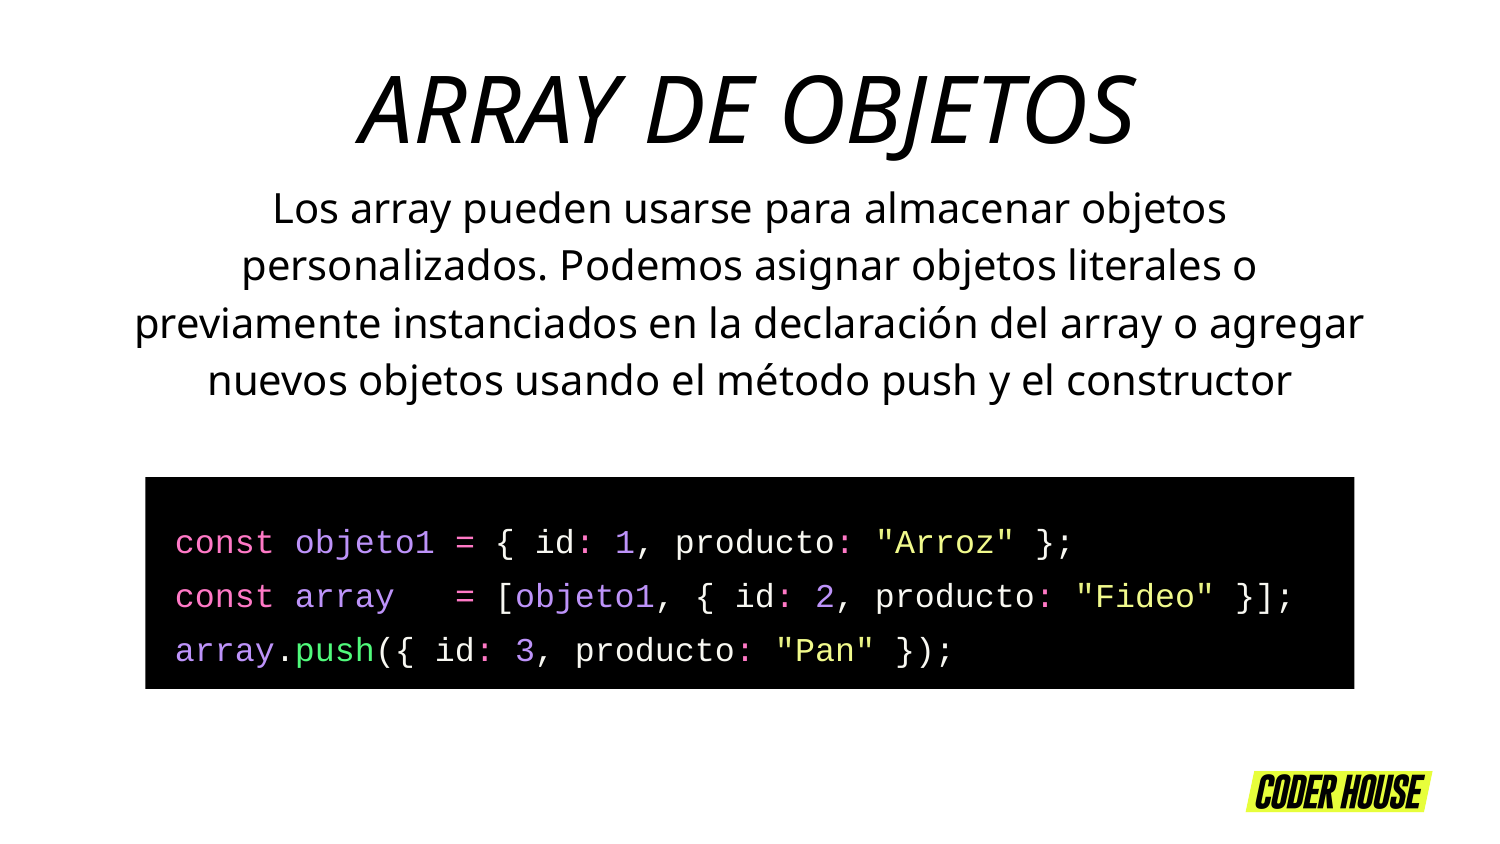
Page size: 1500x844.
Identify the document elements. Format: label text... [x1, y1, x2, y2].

text_box Los array pueden usarse para almacenar objetos personalizados. Podemos asignar objetos literales o previamente instanciados en la declaración del array o agregar nuevos objetos usando el método push y el constructor [115, 158, 1385, 462]
text_box const objeto1 = { id: 1, producto: "Arroz" }; const array = [objeto1, { id: 2, producto: "Fideo" }]; array.push({ id: 3, producto: "Pan" }); [145, 477, 1355, 689]
text_box ARRAY DE OBJETOS [283, 34, 1213, 158]
picture [1241, 764, 1437, 819]
